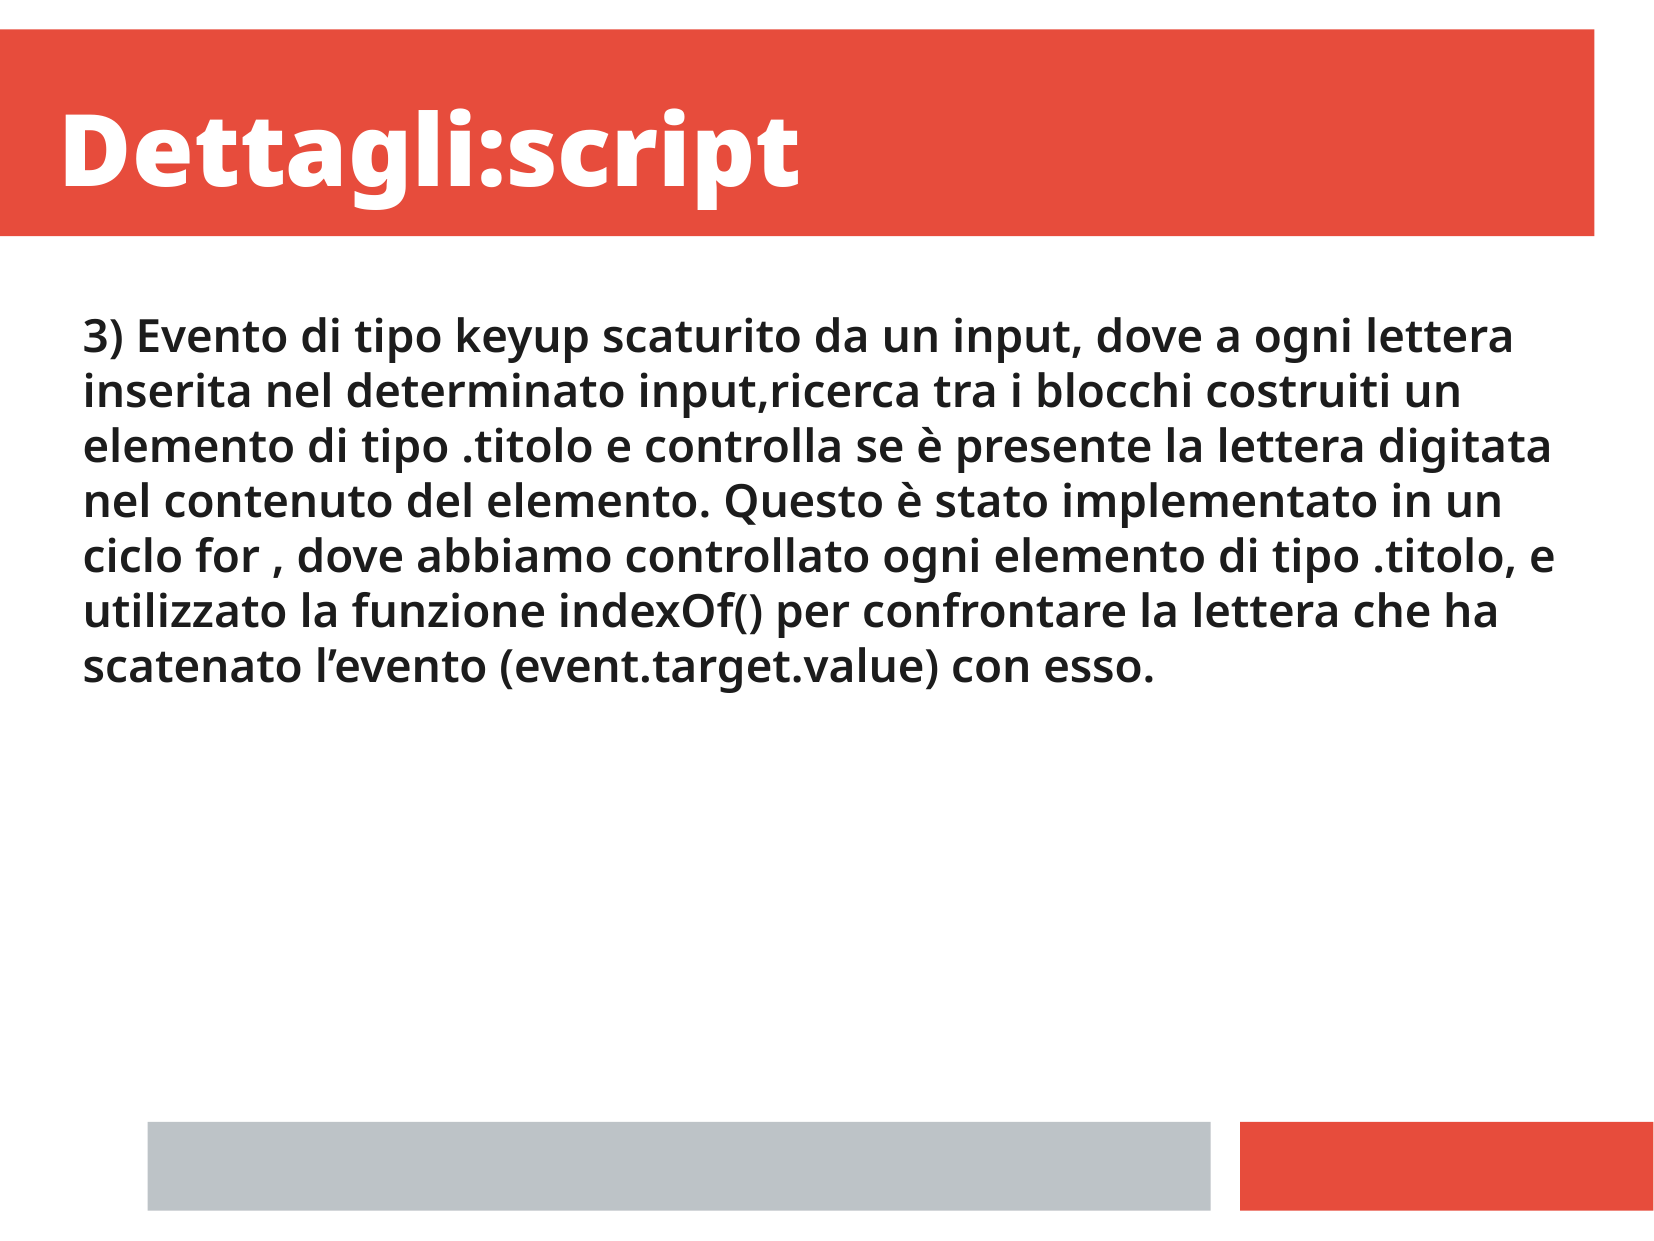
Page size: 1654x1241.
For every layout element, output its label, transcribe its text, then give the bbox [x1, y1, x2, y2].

text_box Dettagli:script [58, 58, 1595, 207]
text_box 3) Evento di tipo keyup scaturito da un input, dove a ogni lettera inserita nel determinato input,ricerca tra i blocchi costruiti un elemento di tipo .titolo e controlla se è presente la lettera digitata nel contenuto del elemento. Questo è stato implementato in un ciclo for , dove abbiamo controllato ogni elemento di tipo .titolo, e utilizzato la funzione indexOf() per confrontare la lettera che ha scatenato l’evento (event.target.value) con esso. [82, 307, 1589, 1075]
